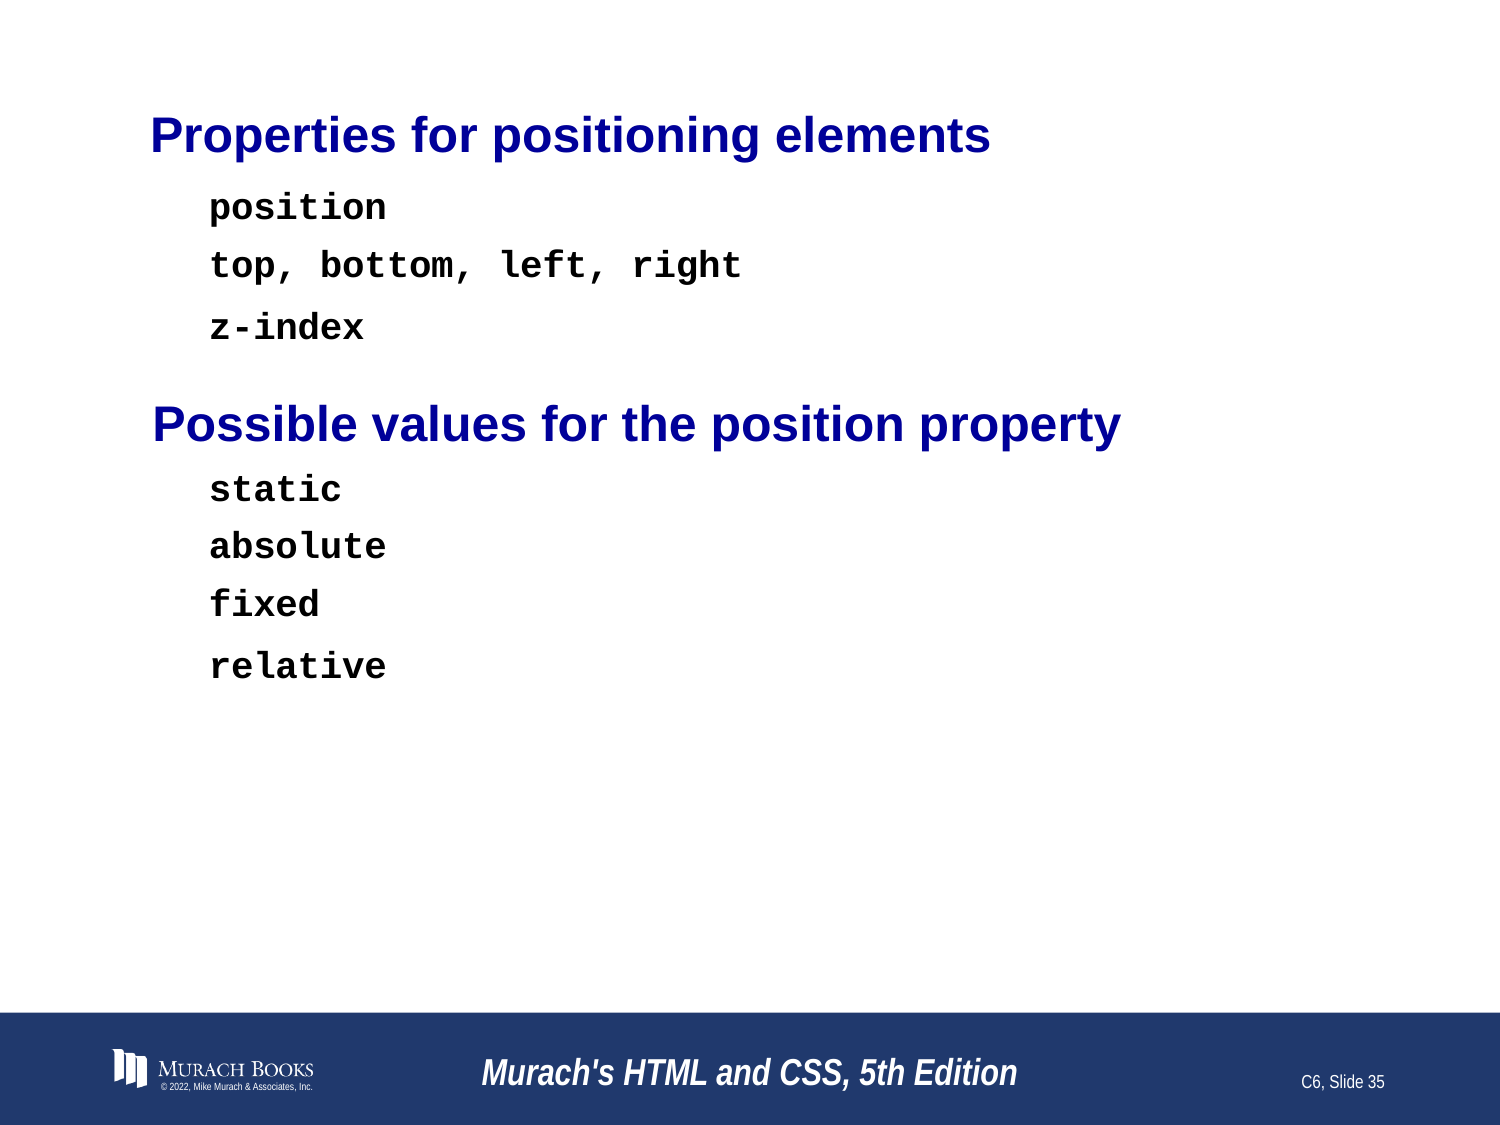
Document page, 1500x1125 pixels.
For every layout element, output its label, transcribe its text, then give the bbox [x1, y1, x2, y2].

slide_number C6, Slide 35 [1087, 1025, 1400, 1100]
title Properties for positioning elements [150, 102, 1350, 164]
list position top, bottom, left, right z-index Possible values for the position property static absolute fixed relative [137, 174, 1350, 975]
footer © 2022, Mike Murach & Associates, Inc. [12, 1025, 463, 1100]
slide_number Murach's HTML and CSS, 5th Edition [463, 1025, 1050, 1100]
